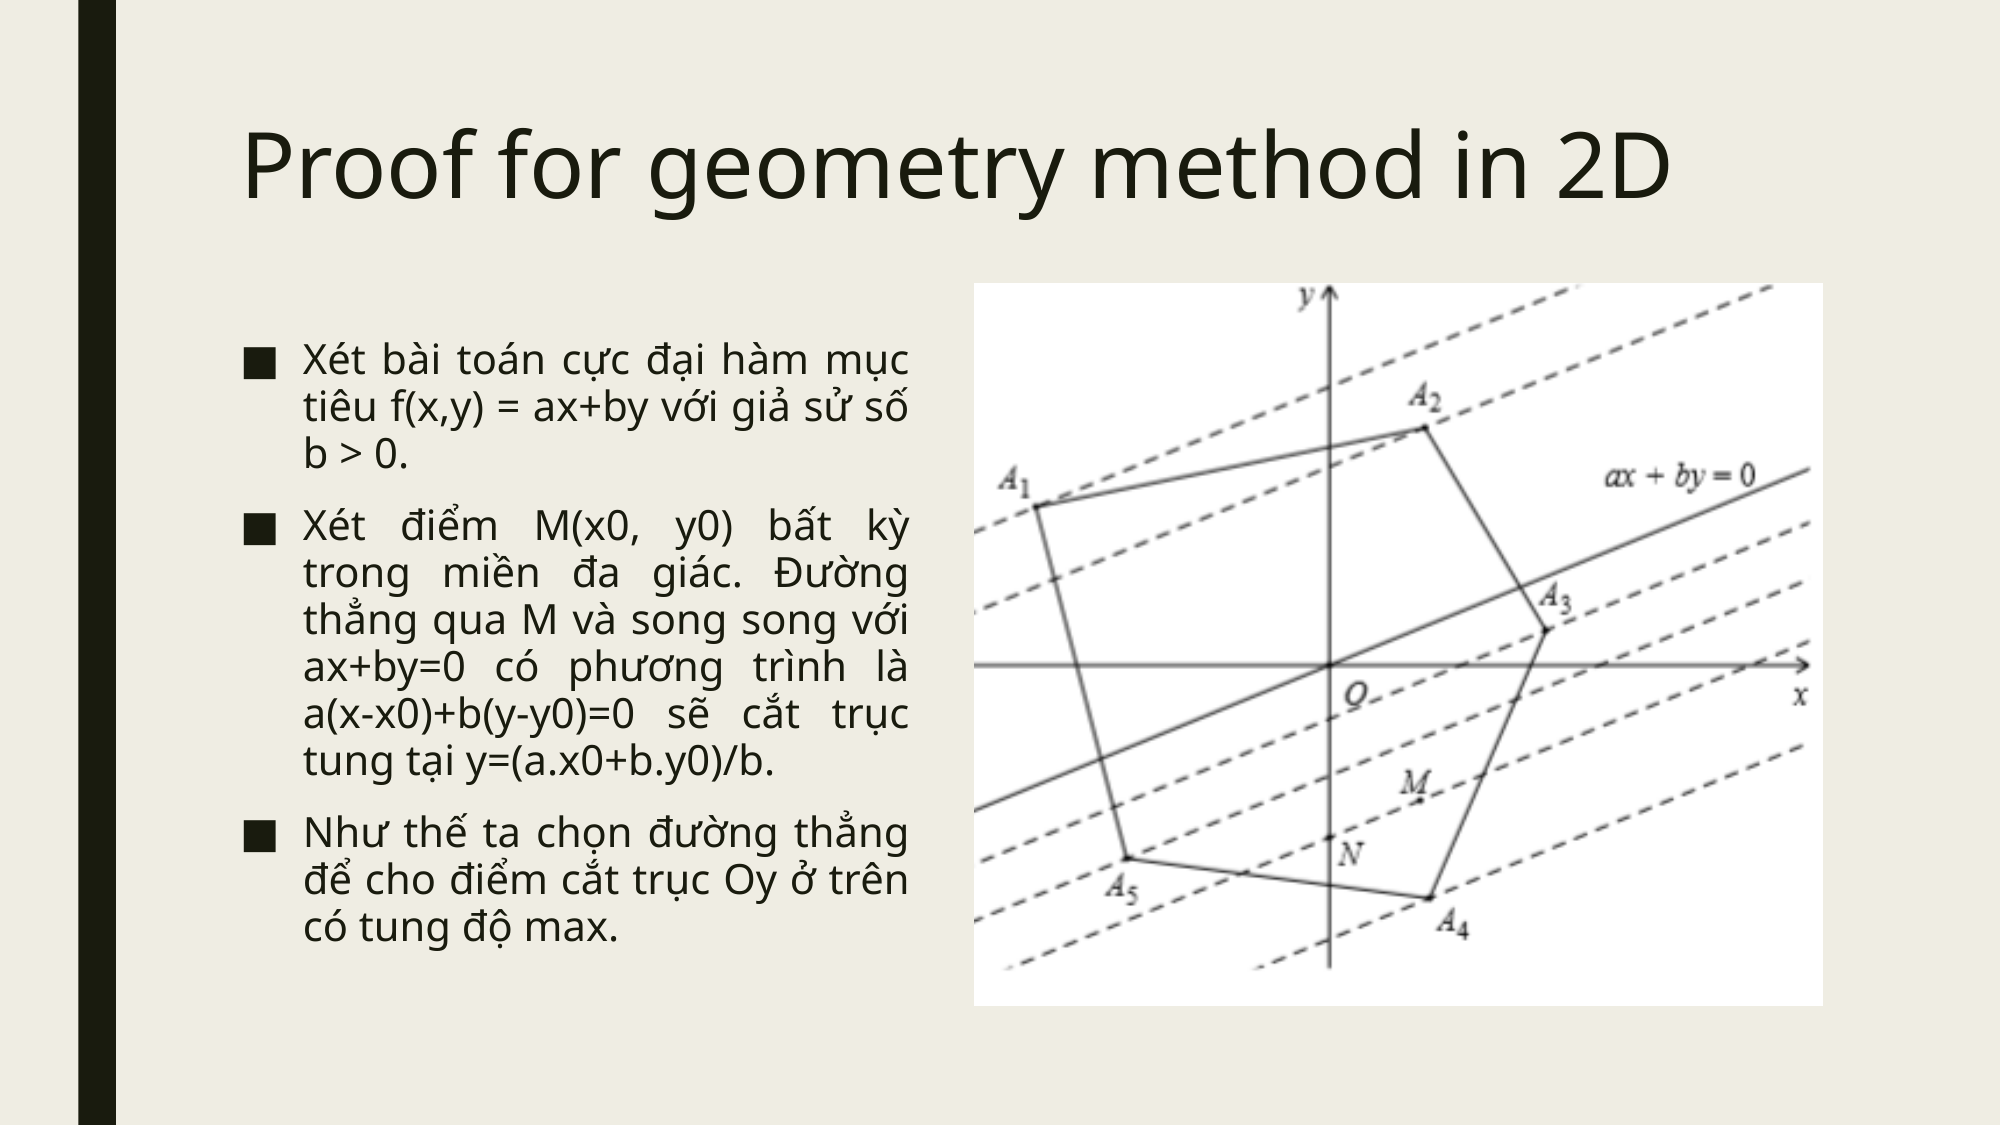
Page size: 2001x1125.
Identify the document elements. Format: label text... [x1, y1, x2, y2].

title Proof for geometry method in 2D [225, 112, 1800, 357]
list Xét bài toán cực đại hàm mục tiêu f(x,y) = ax+by với giả sử số b > 0. Xét điểm M(x0, y0) bất kỳ trong miền đa giác. Đường thẳng qua M và song song với ax+by=0 có phương trình là a(x-x0)+b(y-y0)=0 sẽ cắt trục tung tại y=(a.x0+b.y0)/b. Như thế ta chọn đường thẳng để cho điểm cắt trục Oy ở trên có tung độ max. [225, 329, 925, 960]
picture [974, 283, 1823, 1006]
